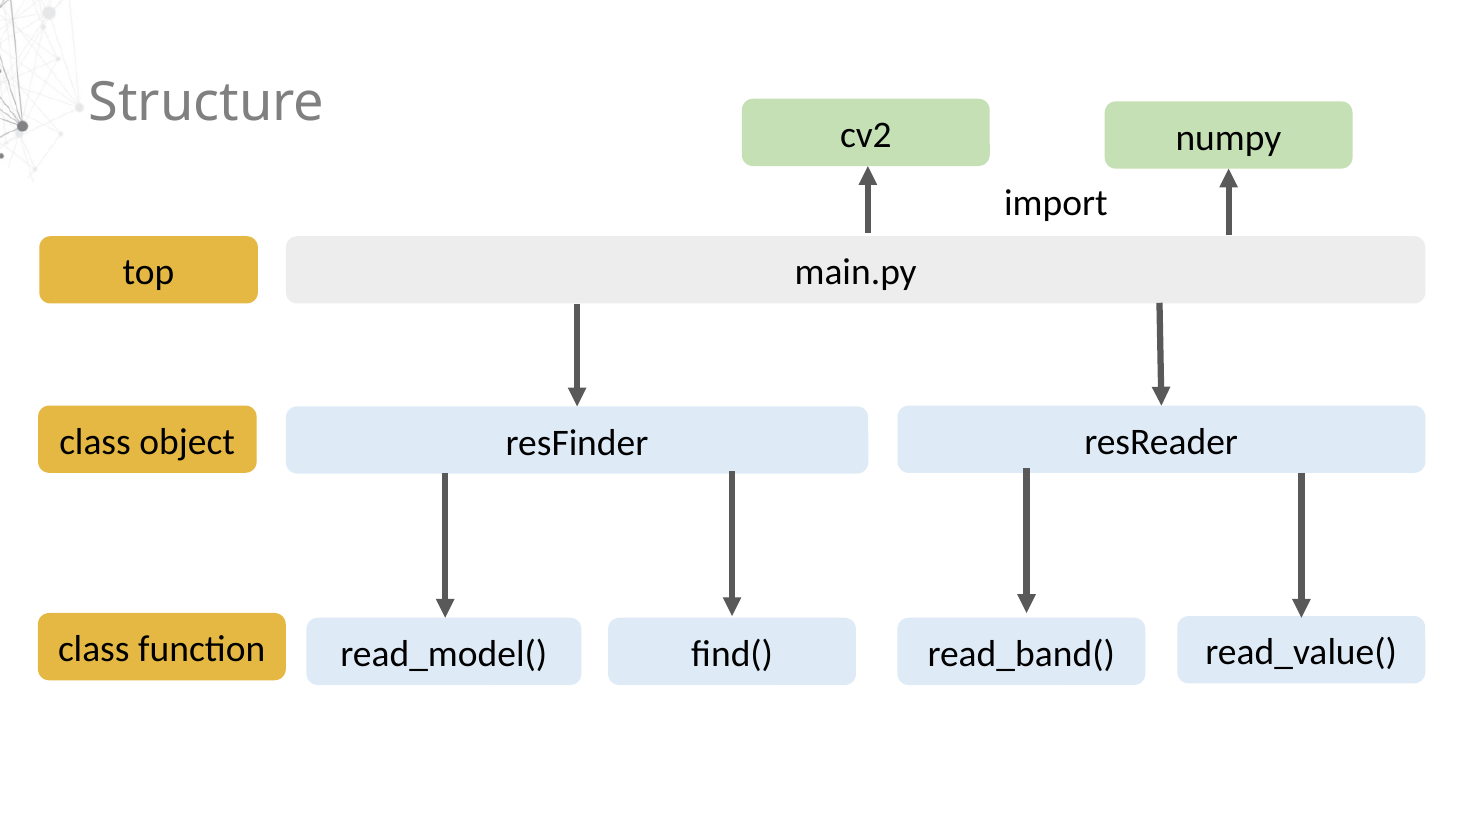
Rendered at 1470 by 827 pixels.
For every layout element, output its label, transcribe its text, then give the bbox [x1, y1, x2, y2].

text_box cv2 [740, 97, 991, 168]
picture [0, 0, 682, 314]
text_box numpy [1103, 100, 1354, 170]
text_box read_band() [896, 616, 1147, 687]
text_box find() [607, 616, 858, 687]
text_box class object [36, 404, 258, 474]
text_box read_model() [305, 616, 583, 687]
text_box top [38, 235, 259, 305]
text_box resReader [896, 404, 1427, 474]
text_box read_value() [1176, 615, 1427, 685]
text_box Structure [73, 75, 340, 139]
text_box resFinder [284, 405, 870, 475]
text_box import [989, 171, 1123, 231]
text_box class function [36, 611, 287, 682]
text_box main.py [284, 235, 1427, 305]
